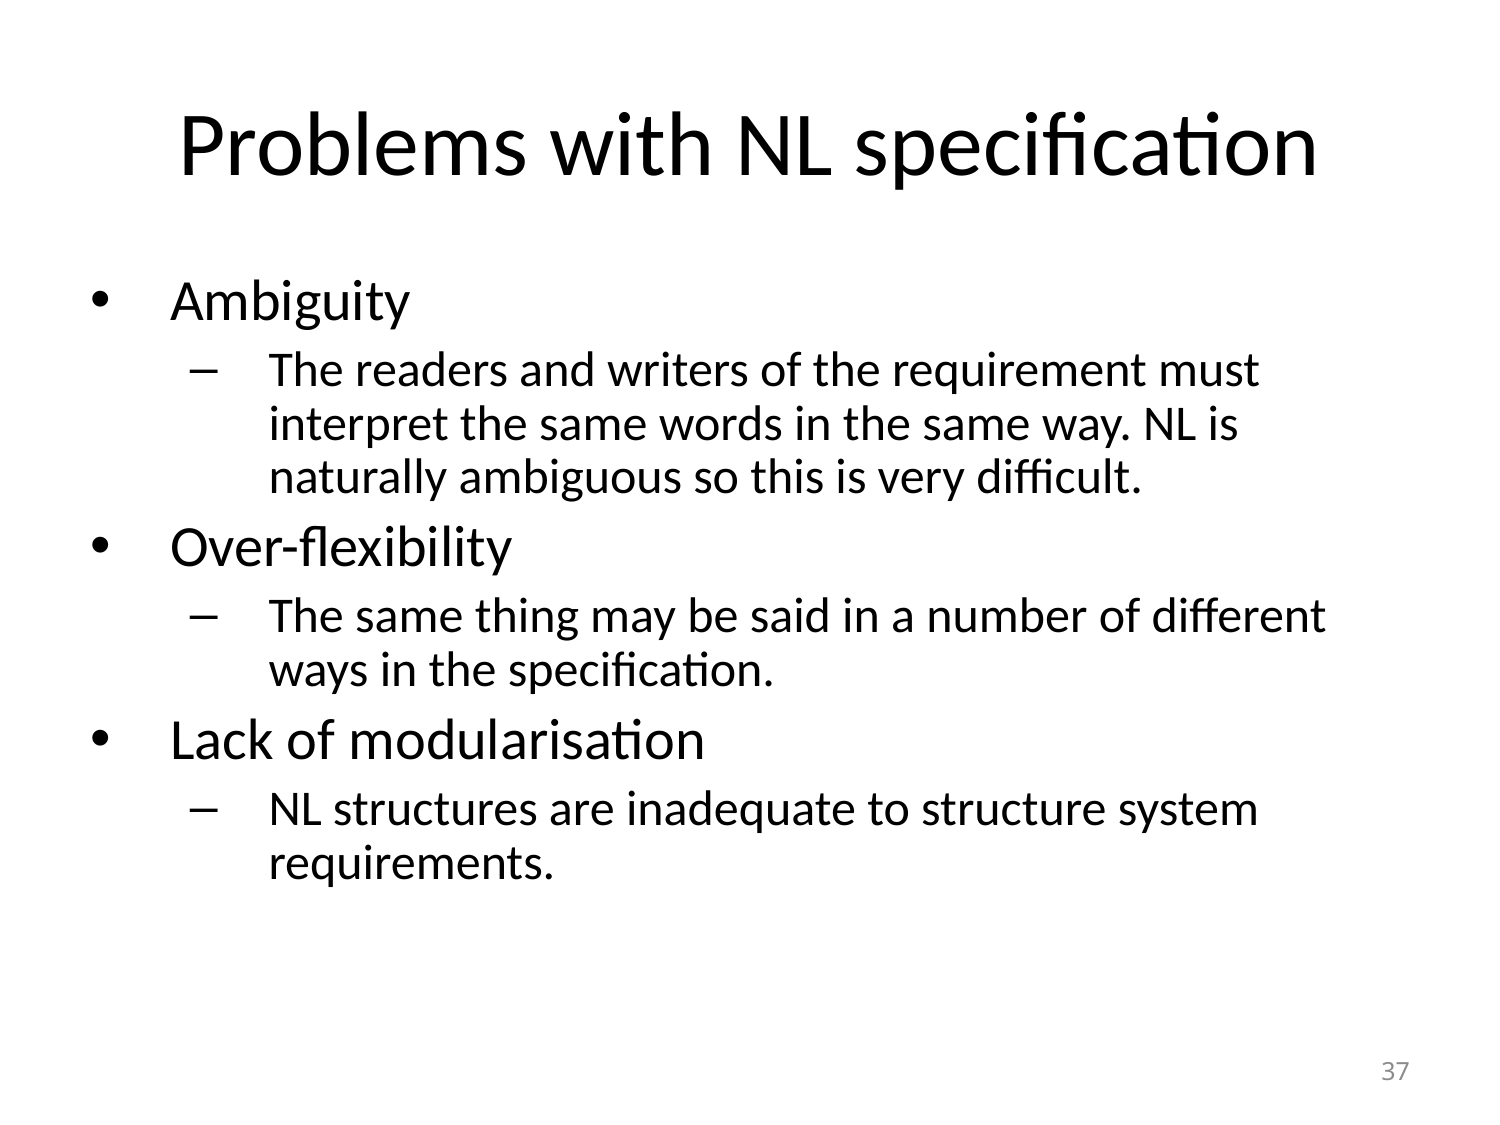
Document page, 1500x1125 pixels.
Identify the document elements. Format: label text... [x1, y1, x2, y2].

slide_number 37 [1074, 1042, 1425, 1103]
title Problems with NL specification [75, 45, 1425, 233]
list Ambiguity The readers and writers of the requirement must interpret the same words in the same way. NL is naturally ambiguous so this is very difficult. Over-flexibility The same thing may be said in a number of different ways in the specification. Lack of modularisation NL structures are inadequate to structure system requirements. [75, 262, 1425, 1005]
